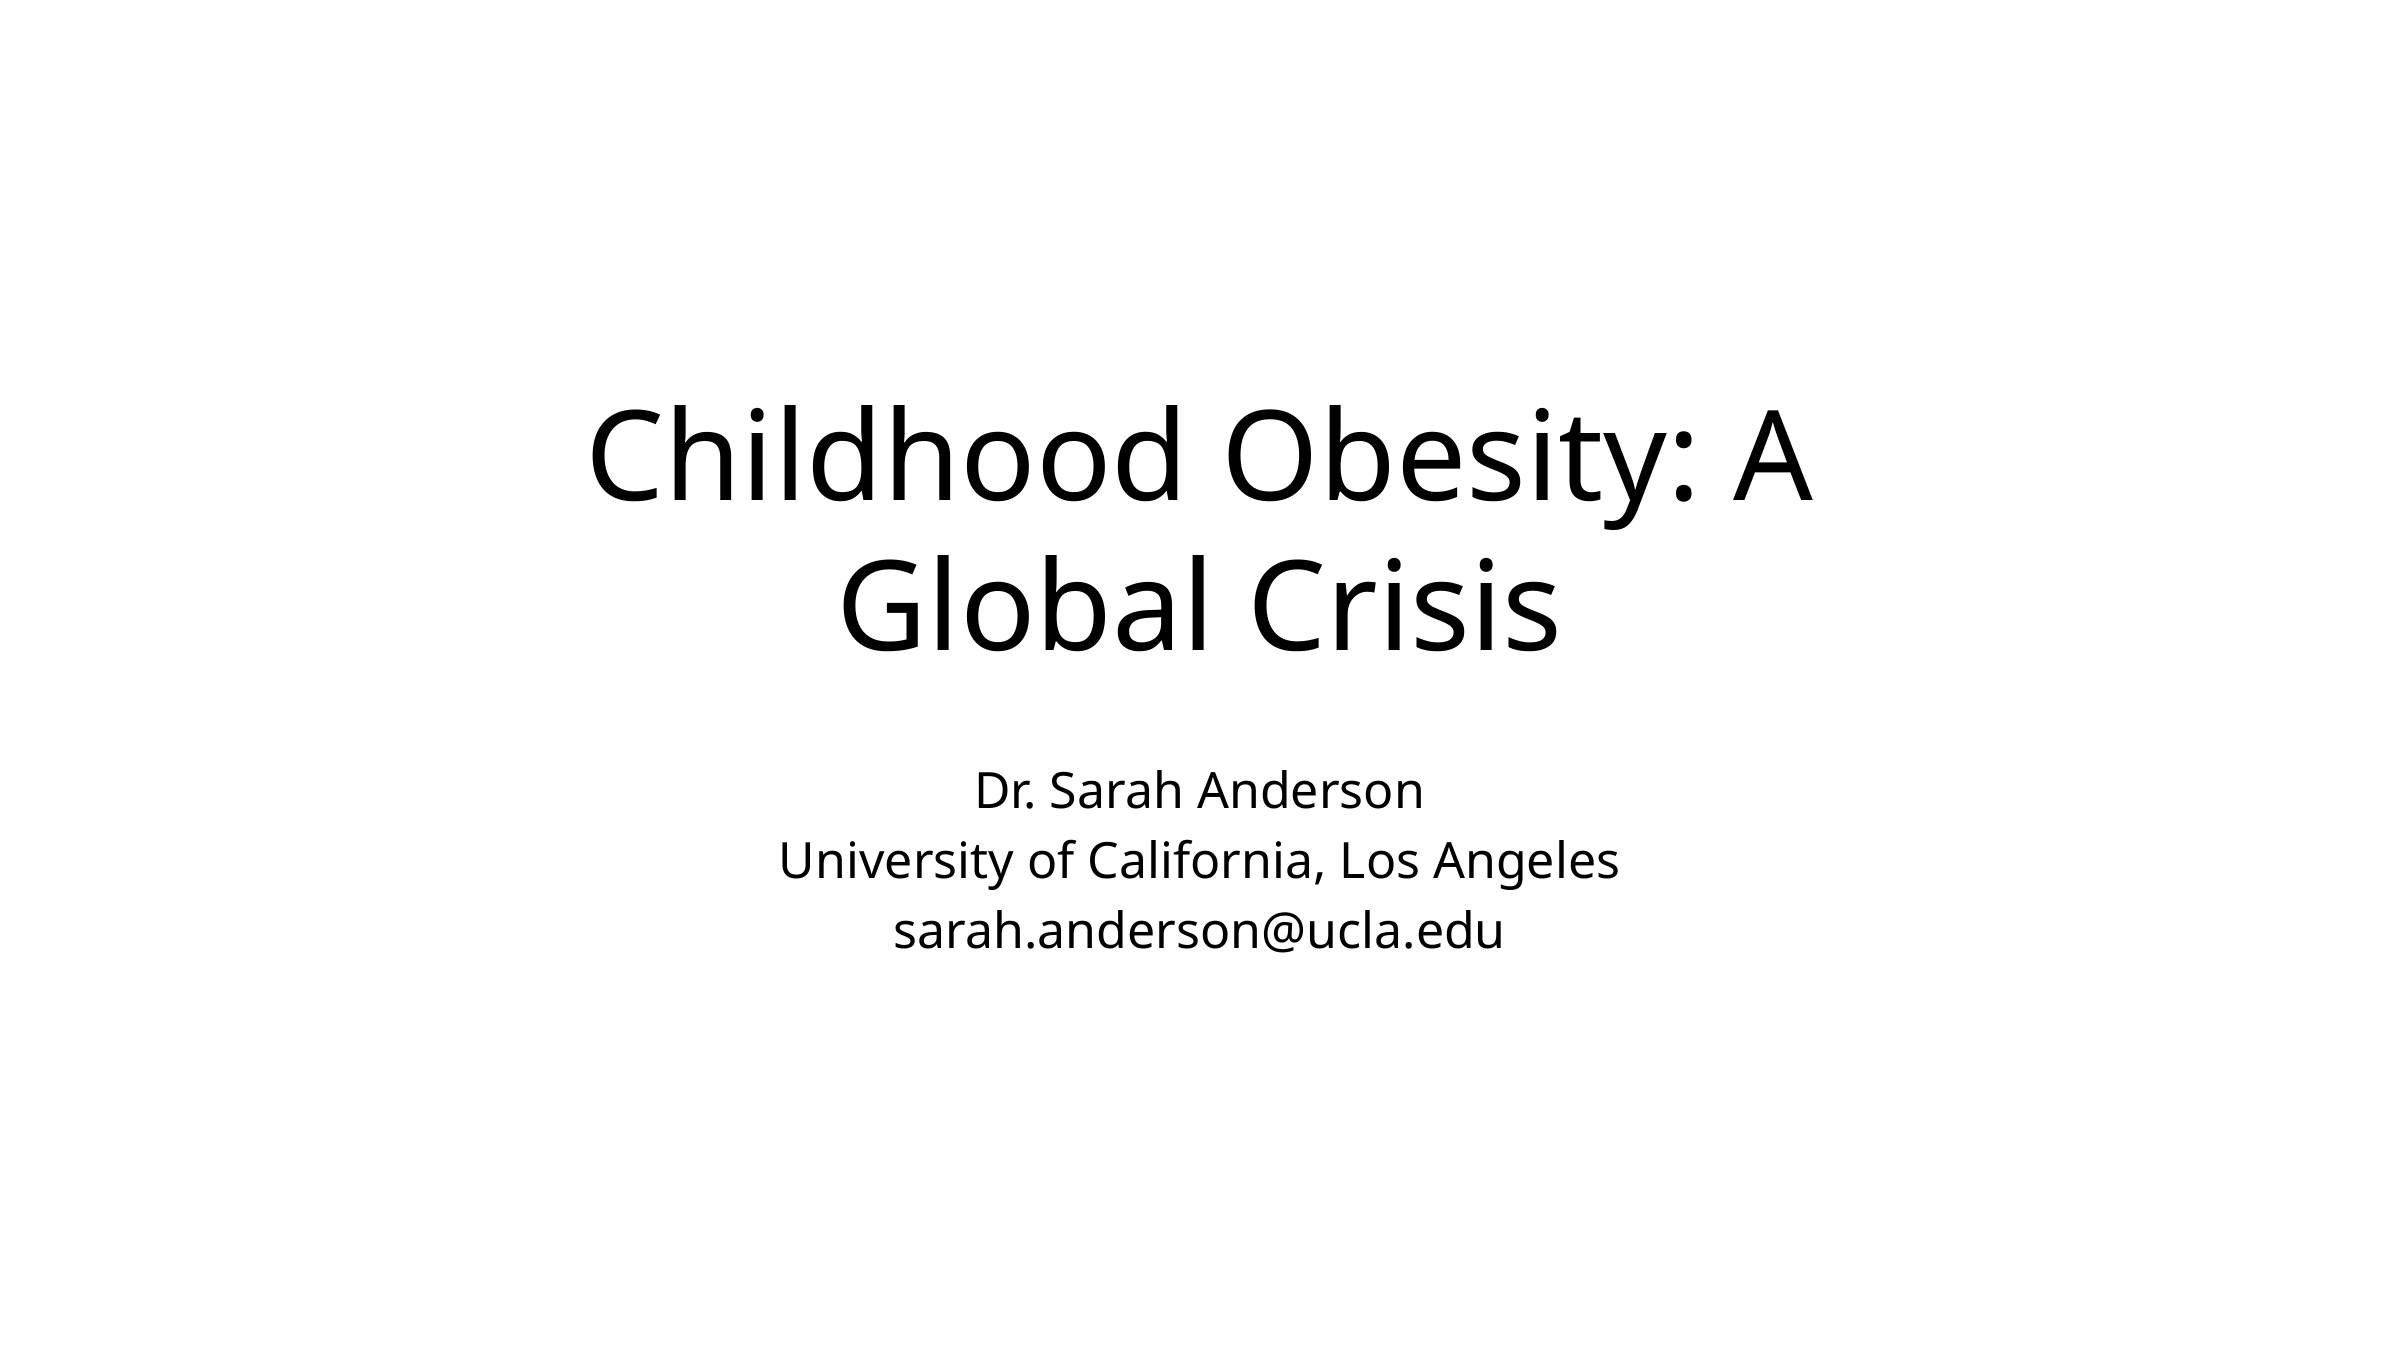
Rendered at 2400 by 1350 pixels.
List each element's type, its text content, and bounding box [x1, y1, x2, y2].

subtitle Dr. Sarah Anderson University of California, Los Angeles sarah.anderson@ucla.edu [450, 750, 1950, 1023]
title Childhood Obesity: A Global Crisis [450, 329, 1950, 721]
